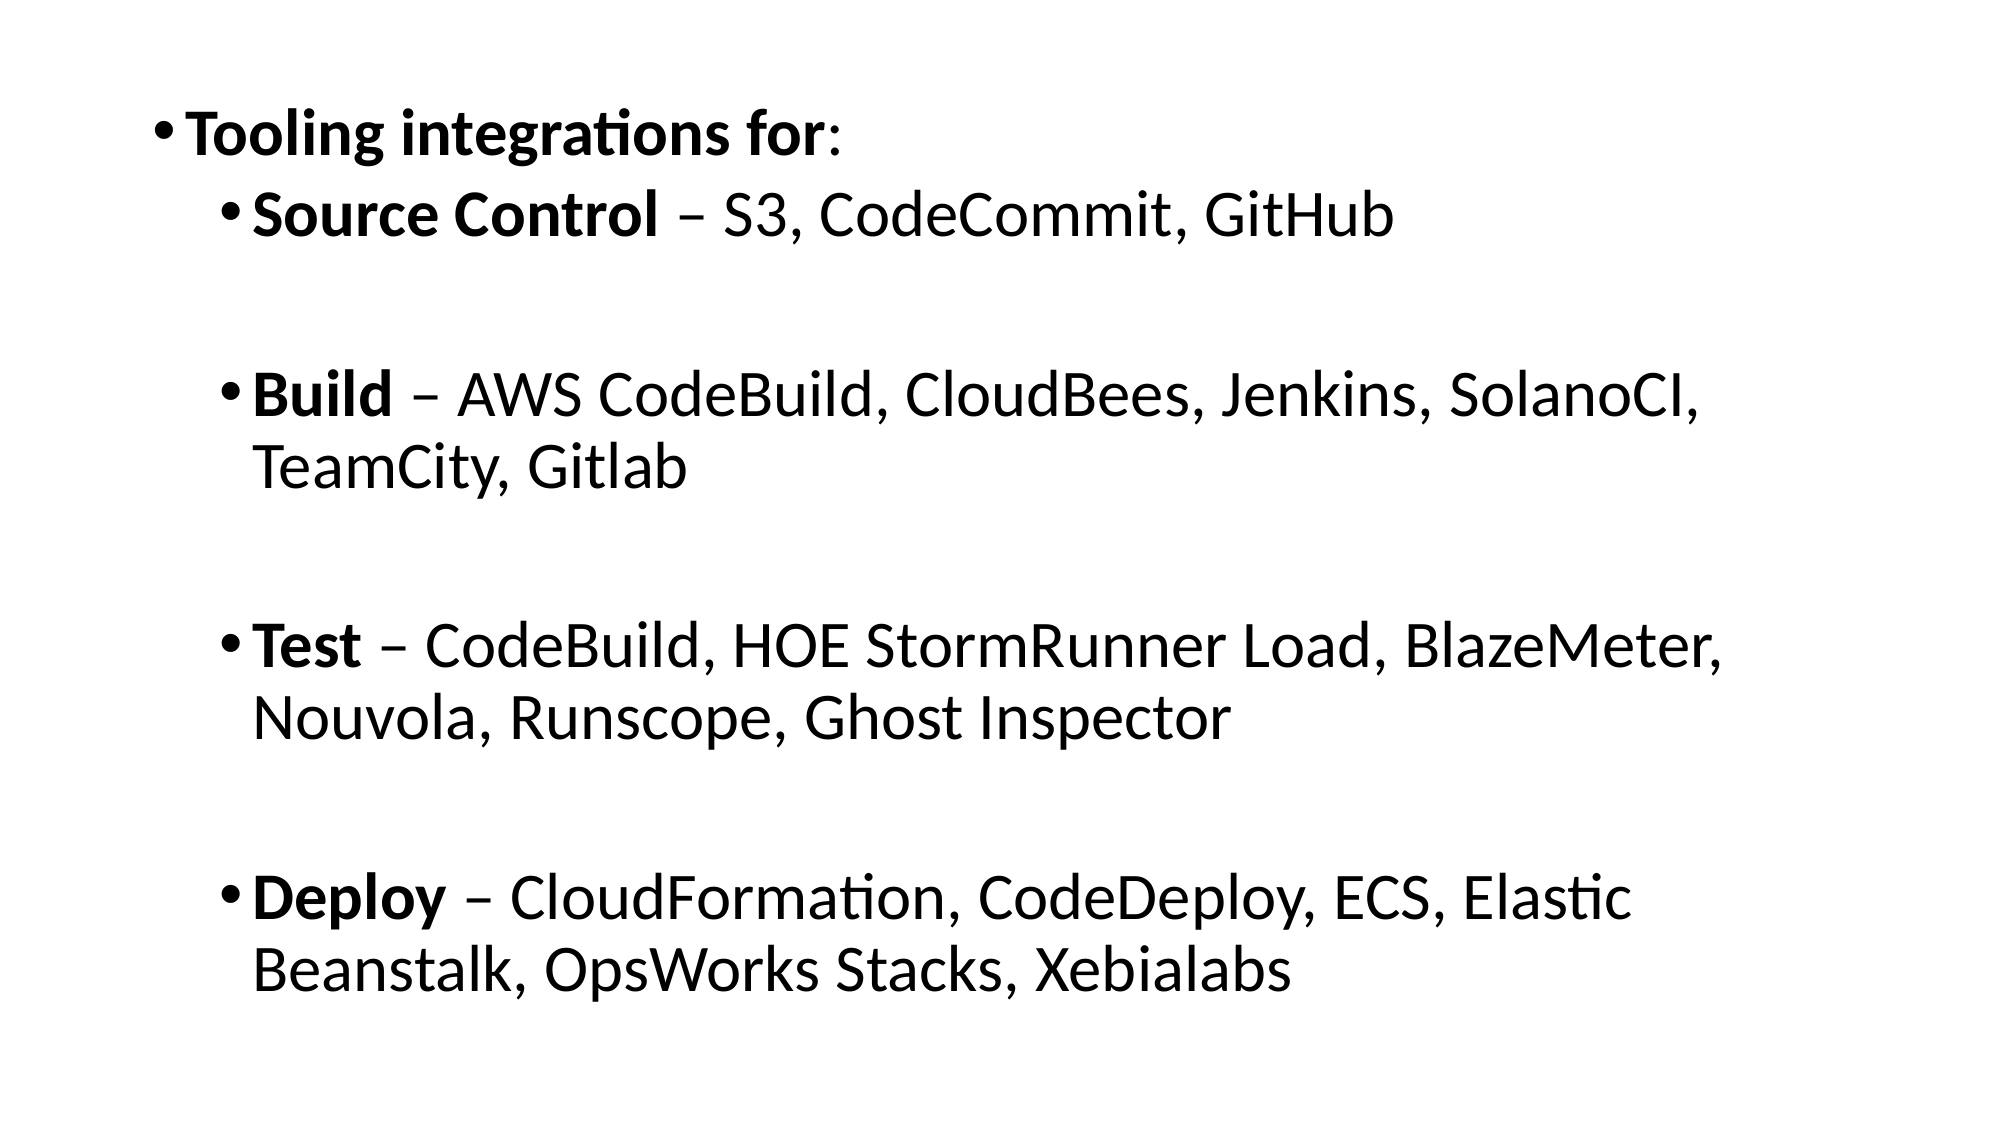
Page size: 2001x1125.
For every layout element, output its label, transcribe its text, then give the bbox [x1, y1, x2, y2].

list Tooling integrations for: Source Control – S3, CodeCommit, GitHub Build – AWS CodeBuild, CloudBees, Jenkins, SolanoCI, TeamCity, Gitlab Test – CodeBuild, HOE StormRunner Load, BlazeMeter, Nouvola, Runscope, Ghost Inspector Deploy – CloudFormation, CodeDeploy, ECS, Elastic Beanstalk, OpsWorks Stacks, Xebialabs [137, 90, 1863, 1014]
